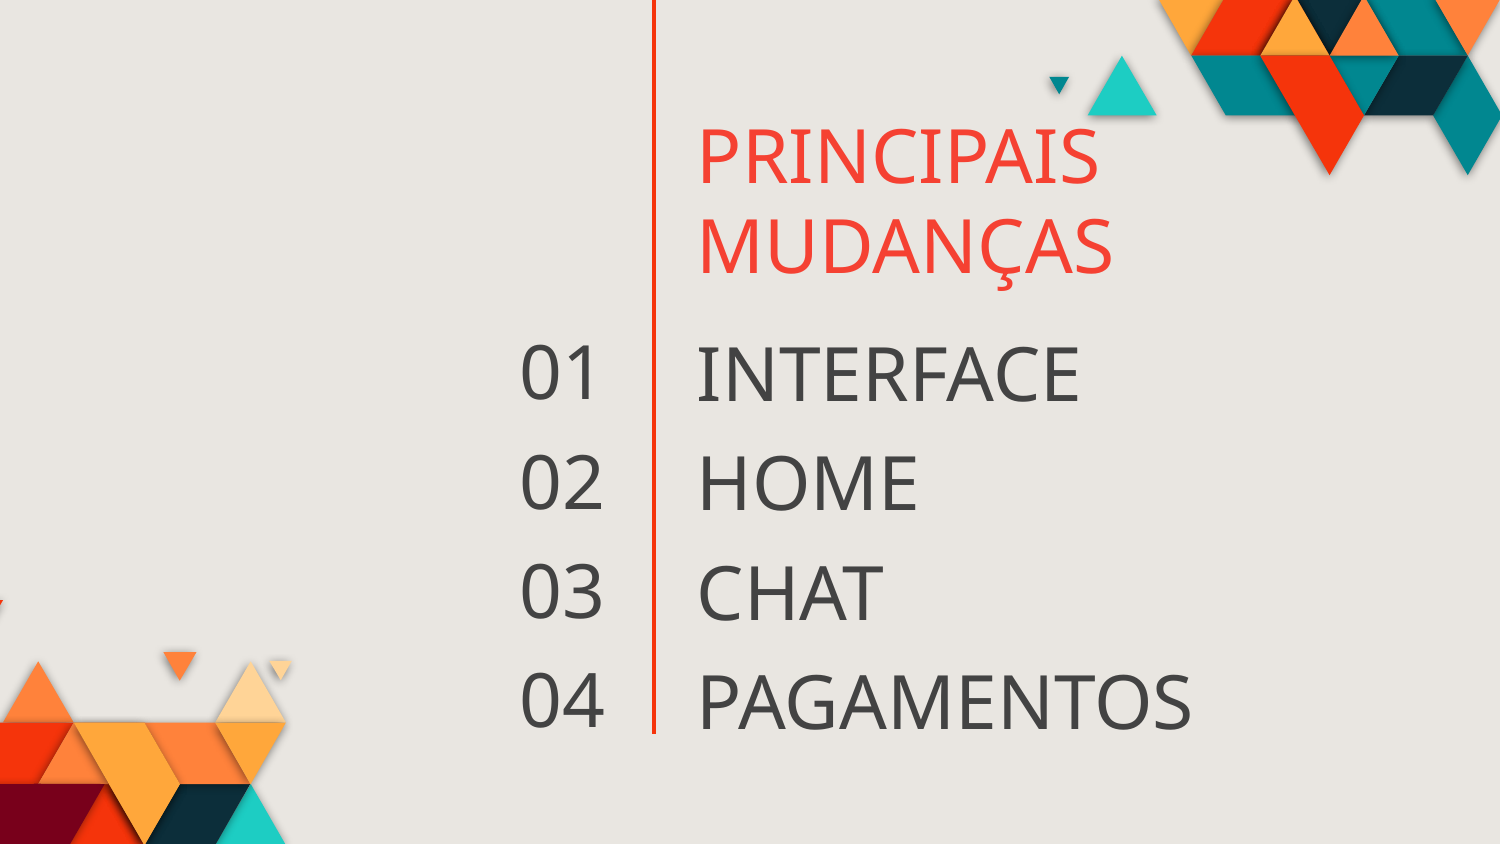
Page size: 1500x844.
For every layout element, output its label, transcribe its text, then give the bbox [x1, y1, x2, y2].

title CHAT [681, 555, 1500, 650]
title PAGAMENTOS [681, 664, 1500, 760]
title 02 [380, 431, 621, 527]
title HOME [681, 446, 1500, 541]
title 01 [380, 322, 621, 418]
title 04 [380, 650, 621, 745]
title PRINCIPAIS MUDANÇAS [681, 208, 1131, 304]
title INTERFACE [681, 336, 1500, 432]
title 03 [380, 540, 621, 636]
